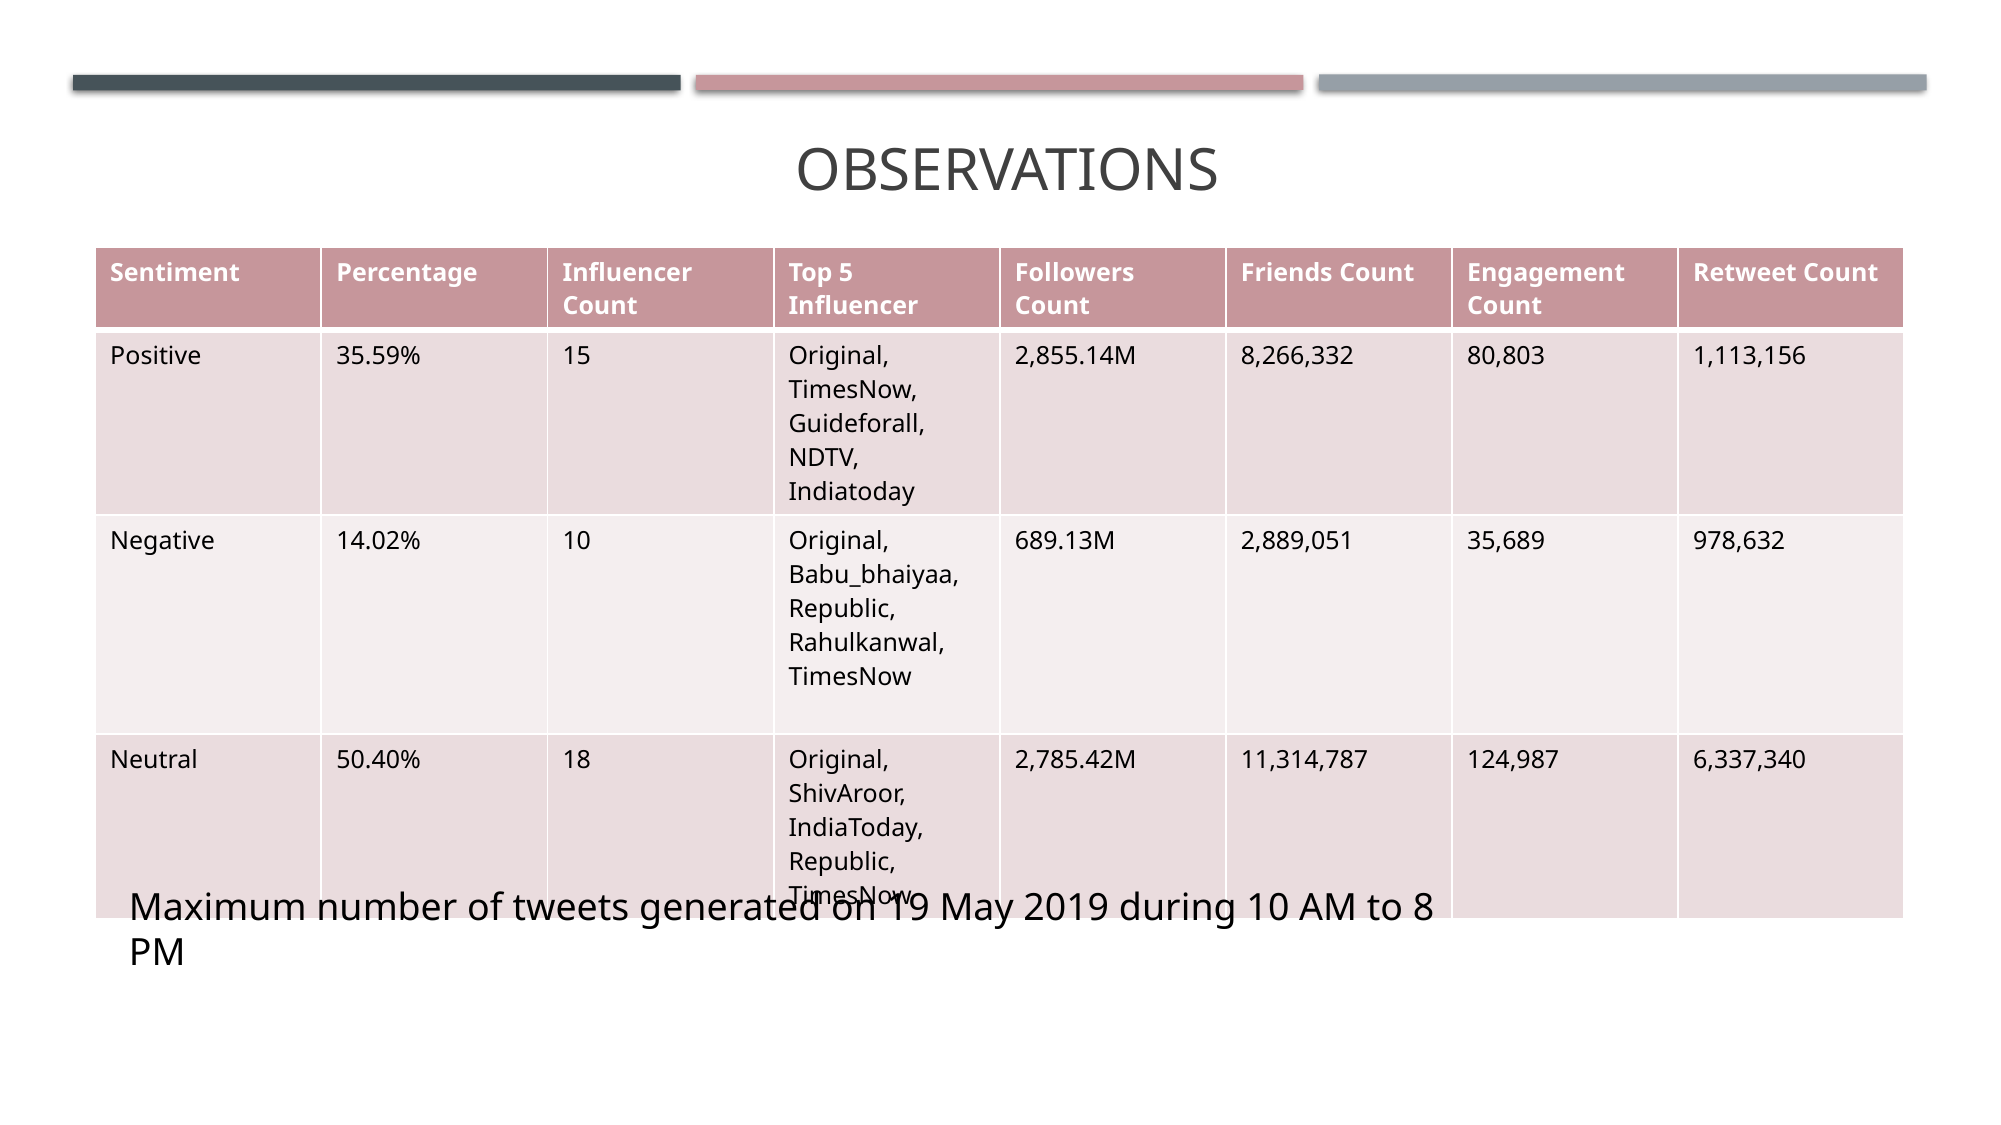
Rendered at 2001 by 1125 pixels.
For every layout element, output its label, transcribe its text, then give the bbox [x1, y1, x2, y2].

text_box Maximum number of tweets generated on 19 May 2019 during 10 AM to 8 PM [114, 875, 1456, 981]
table_cell Original, ShivAroor, IndiaToday, Republic, TimesNow [775, 735, 999, 875]
table_cell Original, TimesNow, Guideforall, NDTV, Indiatoday [775, 333, 999, 514]
table_cell 2,855.14M [1001, 333, 1225, 514]
table_cell 2,889,051 [1227, 516, 1451, 733]
table_cell 50.40% [322, 735, 547, 875]
table_cell 8,266,332 [1227, 333, 1451, 514]
table_header Top 5 Influencer [775, 248, 999, 327]
table_header Influencer Count [548, 248, 773, 327]
table_cell 2,785.42M [1001, 735, 1225, 875]
table_cell 35.59% [322, 333, 547, 514]
table_cell 124,987 [1453, 735, 1677, 918]
table_cell 11,314,787 [1227, 735, 1451, 875]
table_cell Neutral [96, 735, 320, 918]
table_header Friends Count [1227, 248, 1451, 327]
table_cell 35,689 [1453, 516, 1677, 733]
table_header Sentiment [96, 248, 320, 327]
title Observations [95, 115, 1905, 210]
table_cell Negative [96, 516, 320, 733]
table_header Percentage [322, 248, 547, 327]
table_cell 80,803 [1453, 333, 1677, 514]
table_cell 978,632 [1679, 516, 1903, 733]
table_cell 10 [548, 516, 773, 733]
table_header Retweet Count [1679, 248, 1903, 327]
table_cell Positive [96, 333, 320, 514]
table_header Engagement Count [1453, 248, 1677, 327]
table_cell 6,337,340 [1679, 735, 1903, 918]
table_cell 15 [548, 333, 773, 514]
table_cell 1,113,156 [1679, 333, 1903, 514]
table_cell Original, Babu_bhaiyaa, Republic, Rahulkanwal, TimesNow [775, 516, 999, 733]
table_cell 18 [548, 735, 773, 875]
table_cell 689.13M [1001, 516, 1225, 733]
table_header Followers Count [1001, 248, 1225, 327]
table_cell 14.02% [322, 516, 547, 733]
